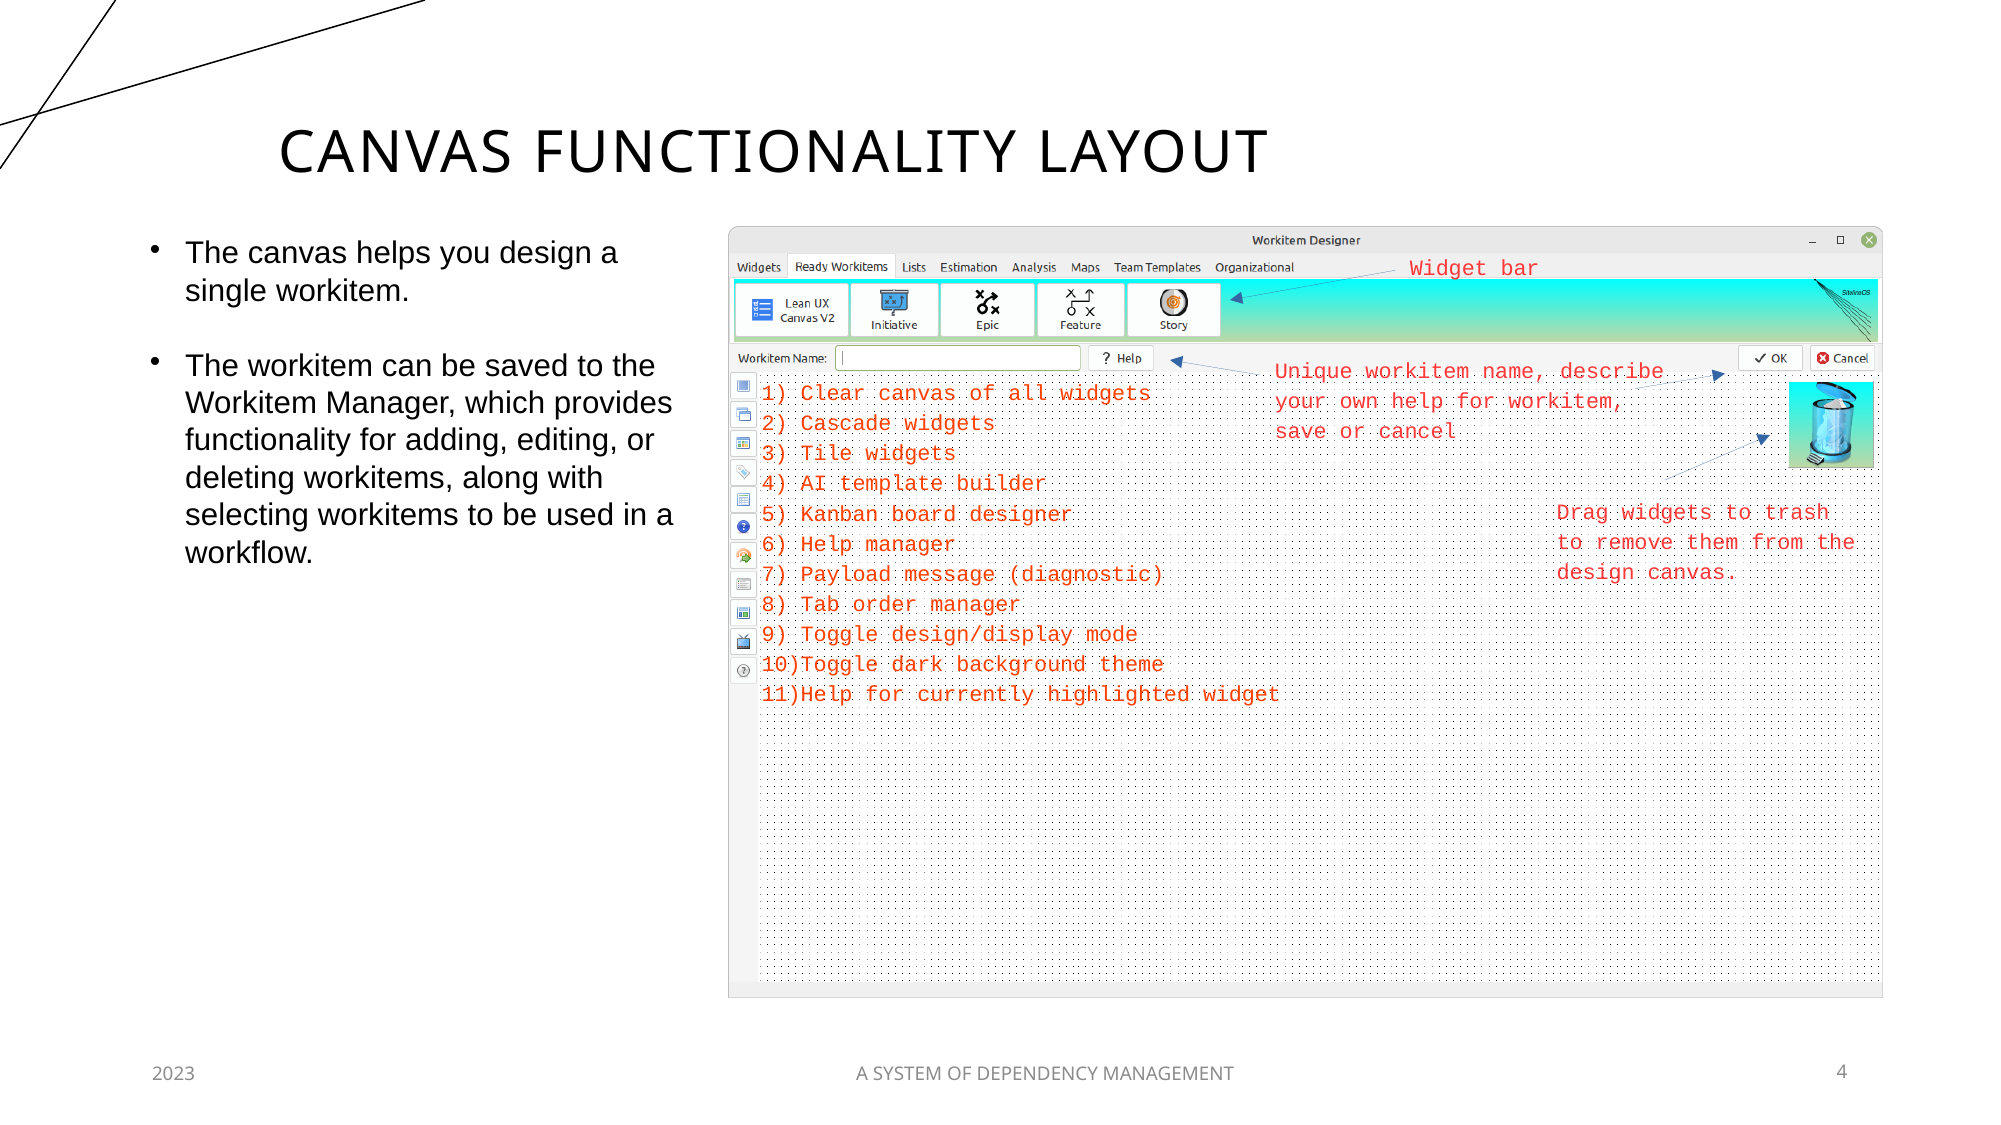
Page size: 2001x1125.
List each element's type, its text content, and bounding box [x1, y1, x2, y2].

text_box 2023 [137, 1042, 588, 1103]
text_box The canvas helps you design a single workitem. The workitem can be saved to the Workitem Manager, which provides functionality for adding, editing, or deleting workitems, along with selecting workitems to be used in a workflow. [135, 224, 690, 645]
text_box 4 [1412, 1042, 1863, 1103]
picture [728, 226, 1883, 998]
text_box A SYSTEM OF DEPENDENCY MANAGEMENT [662, 1042, 1412, 1103]
text_box Canvas Functionality Layout [263, 45, 1688, 263]
